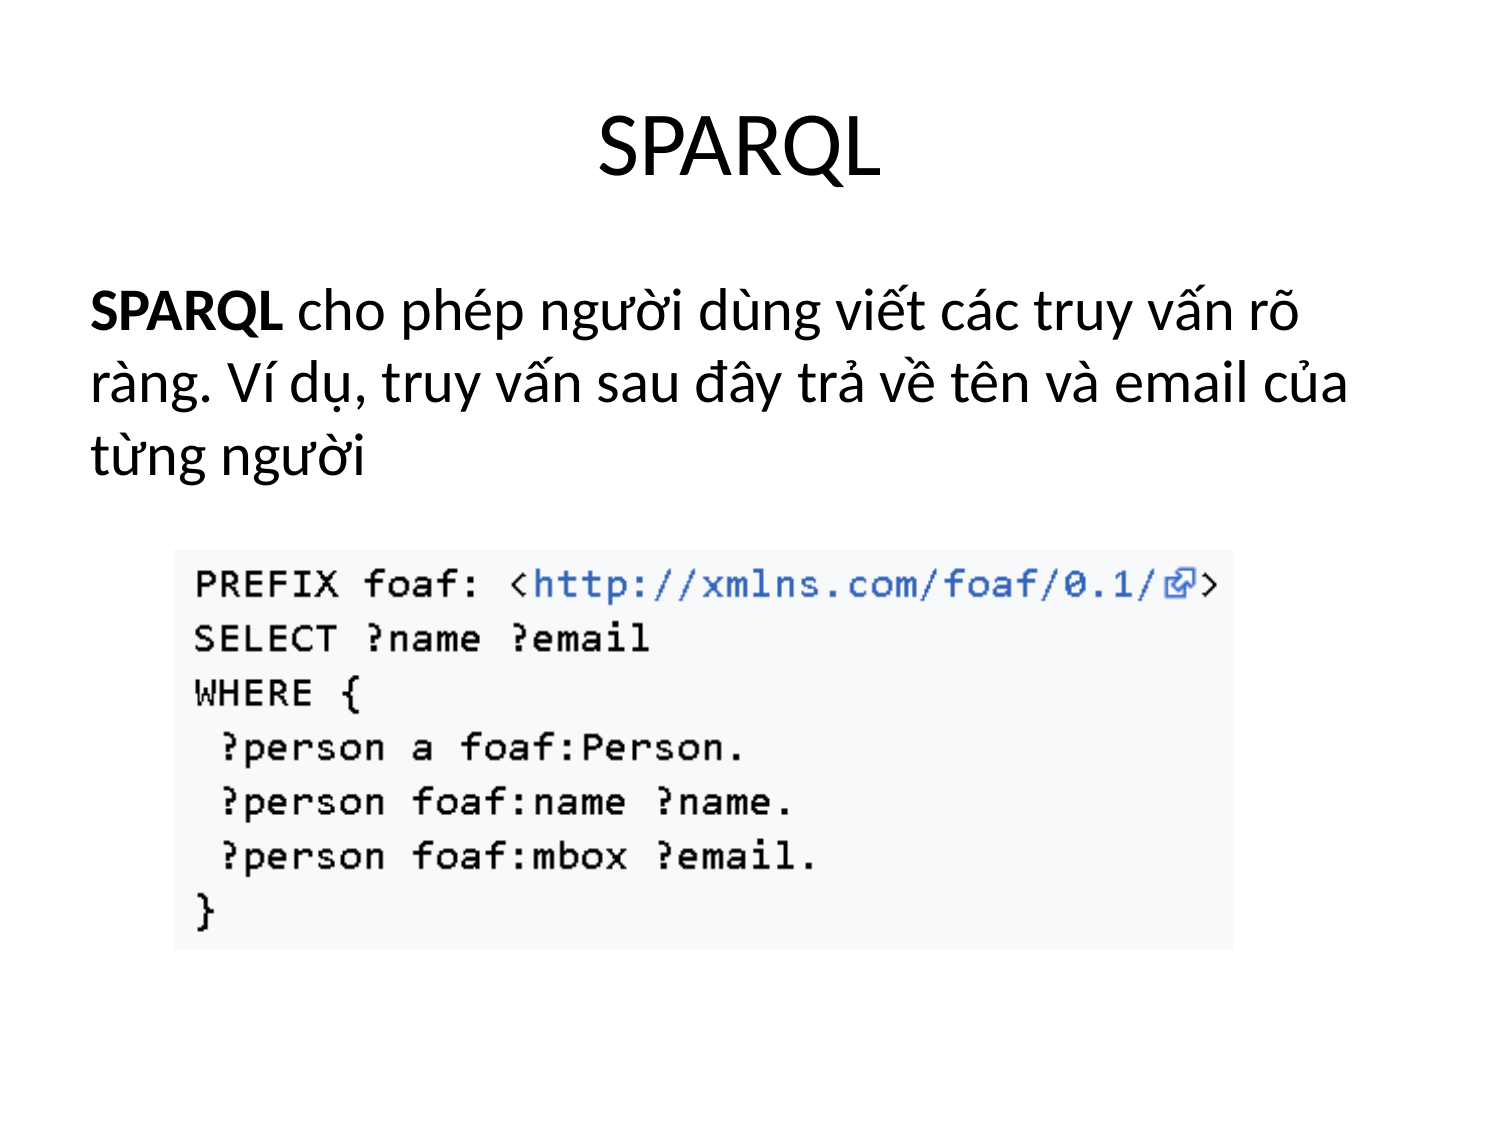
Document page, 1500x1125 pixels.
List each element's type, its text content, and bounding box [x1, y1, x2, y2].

title SPARQL [75, 45, 1425, 233]
picture [174, 549, 1233, 951]
list SPARQL cho phép người dùng viết các truy vấn rõ ràng. Ví dụ, truy vấn sau đây trả về tên và email của từng người [75, 262, 1425, 1005]
